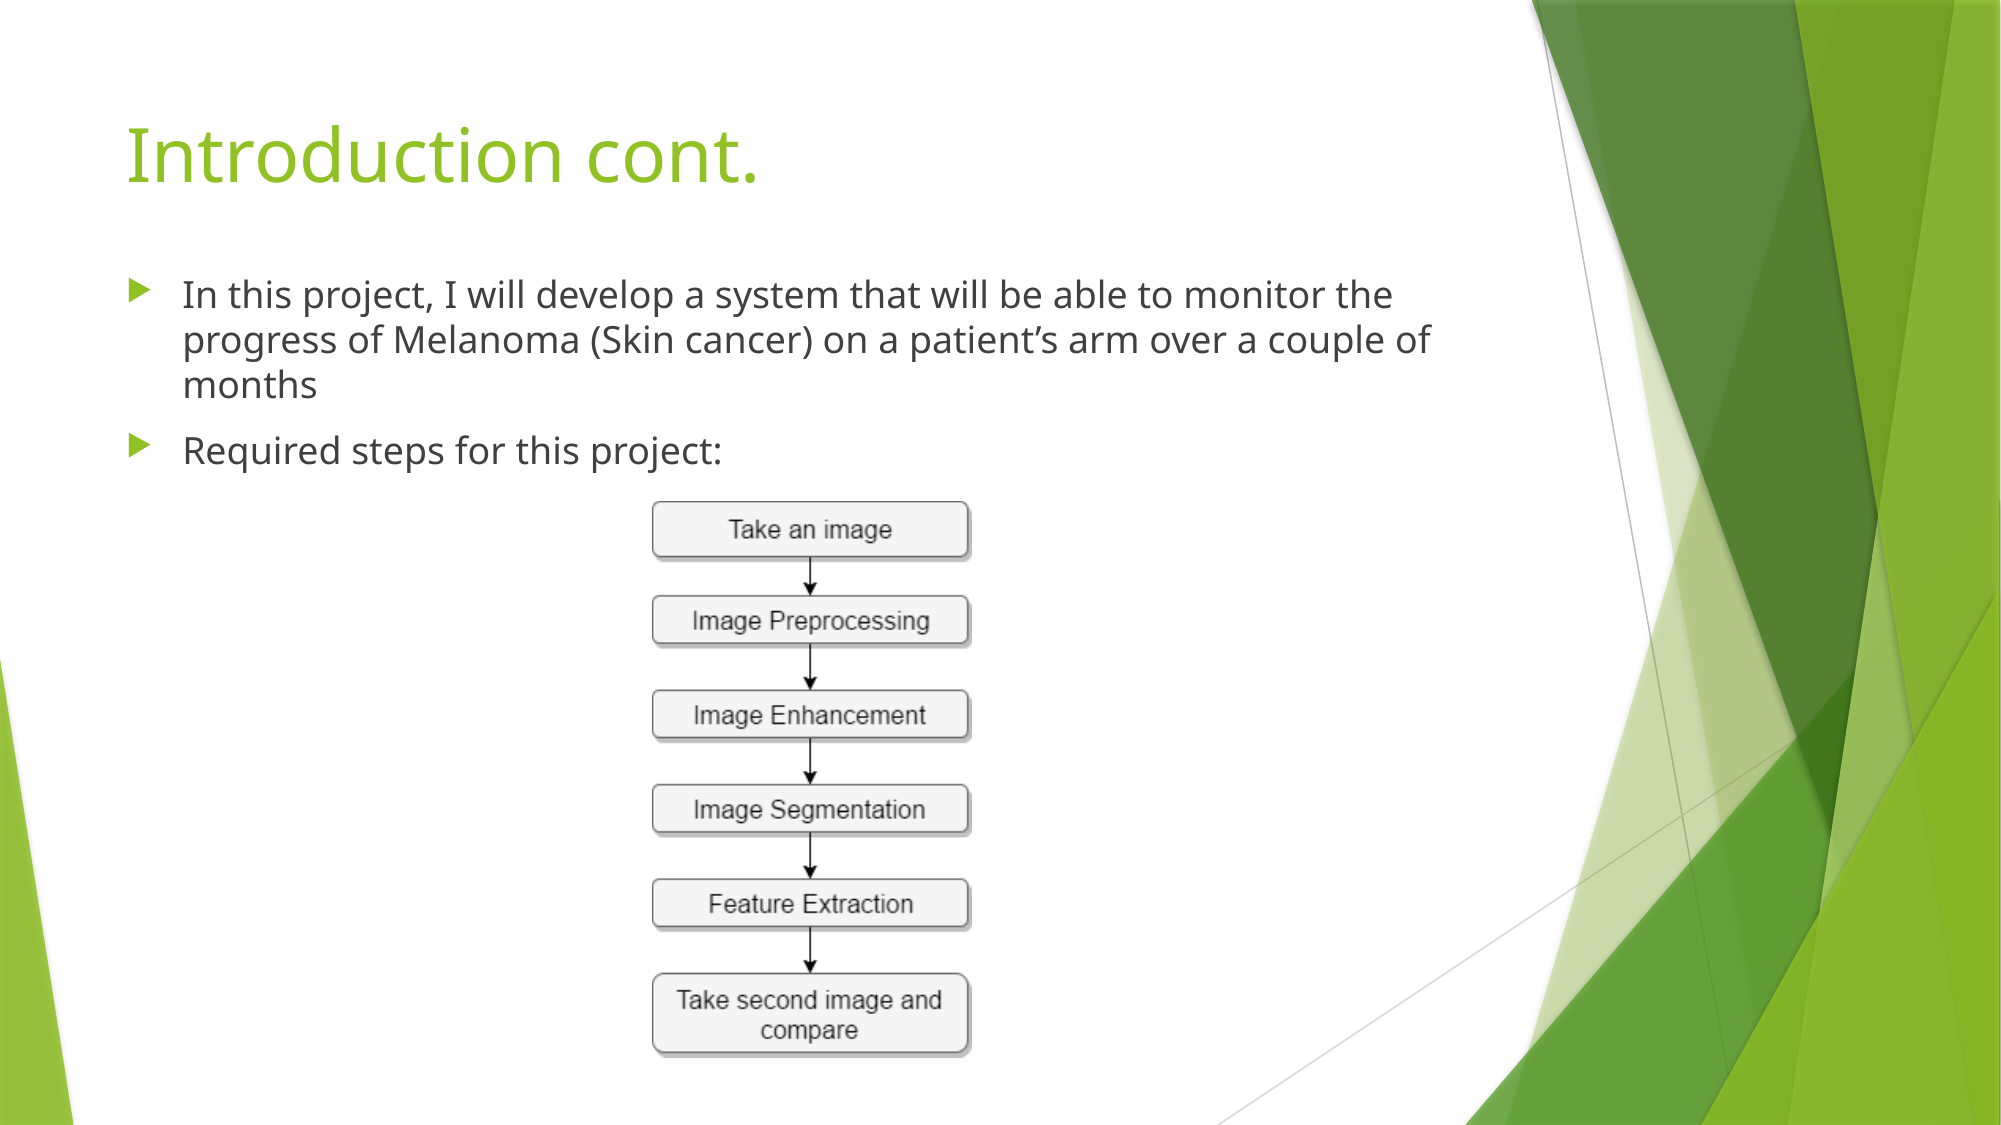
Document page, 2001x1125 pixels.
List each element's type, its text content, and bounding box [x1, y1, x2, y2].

picture [651, 500, 972, 1059]
title Introduction cont. [111, 99, 1522, 263]
list In this project, I will develop a system that will be able to monitor the progress of Melanoma (Skin cancer) on a patient’s arm over a couple of months Required steps for this project: [111, 263, 1522, 991]
